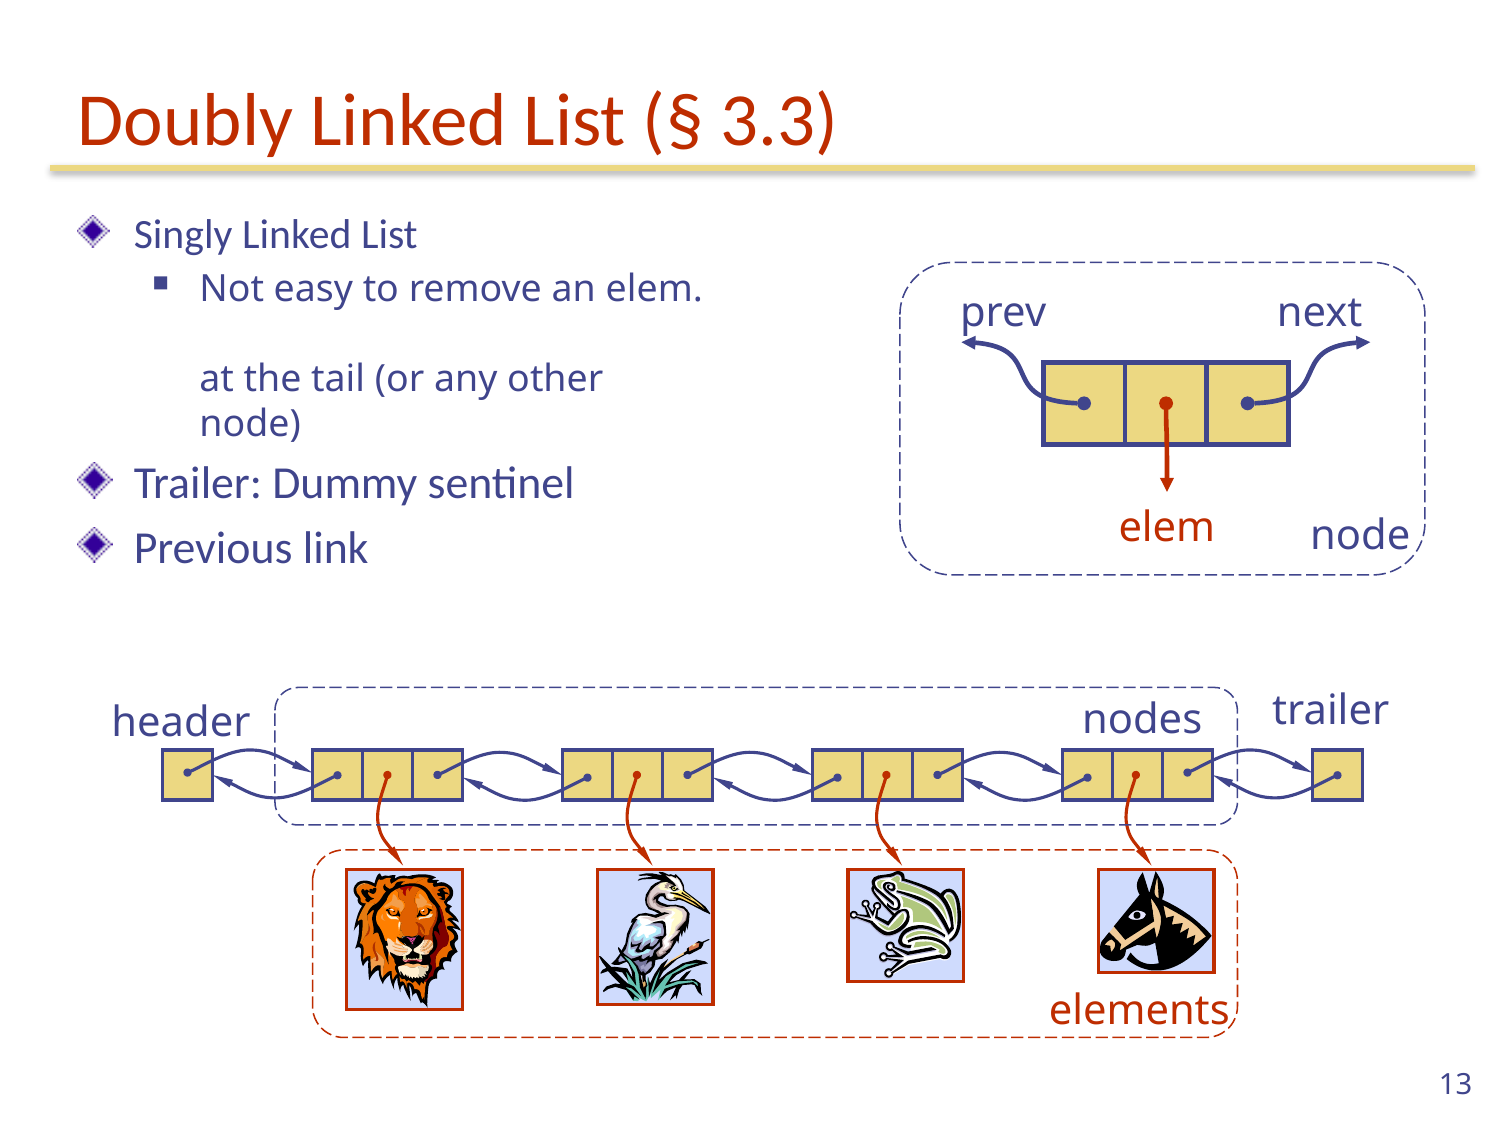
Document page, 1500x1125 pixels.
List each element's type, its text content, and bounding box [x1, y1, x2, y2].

picture [1099, 870, 1213, 972]
text_box [627, 825, 650, 849]
list Singly Linked List Not easy to remove an elem. at the tail (or any other node) Trailer: Dummy sentinel Previous link [62, 198, 726, 576]
picture [77, 462, 113, 499]
slide_number 13 [1175, 1037, 1488, 1113]
text_box [1126, 825, 1149, 849]
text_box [1247, 341, 1371, 404]
text_box [212, 774, 274, 798]
text_box [378, 825, 401, 849]
text_box elements [1034, 975, 1245, 1040]
picture [598, 870, 712, 1003]
title Doubly Linked List (§ 3.3) [62, 49, 1463, 168]
text_box trailer [1257, 675, 1405, 740]
picture [849, 870, 963, 980]
picture [77, 215, 110, 248]
text_box nodes [1067, 684, 1218, 750]
text_box [877, 825, 900, 849]
picture [77, 527, 113, 563]
text_box [1238, 771, 1342, 798]
picture [348, 870, 462, 1008]
text_box [274, 687, 1238, 825]
text_box node [1405, 500, 1426, 565]
text_box [183, 751, 274, 777]
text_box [961, 341, 1085, 404]
text_box [162, 753, 213, 800]
text_box [899, 262, 1425, 575]
text_box [312, 849, 1238, 1038]
text_box [1238, 749, 1313, 773]
text_box [1312, 750, 1363, 800]
text_box header [96, 687, 266, 753]
